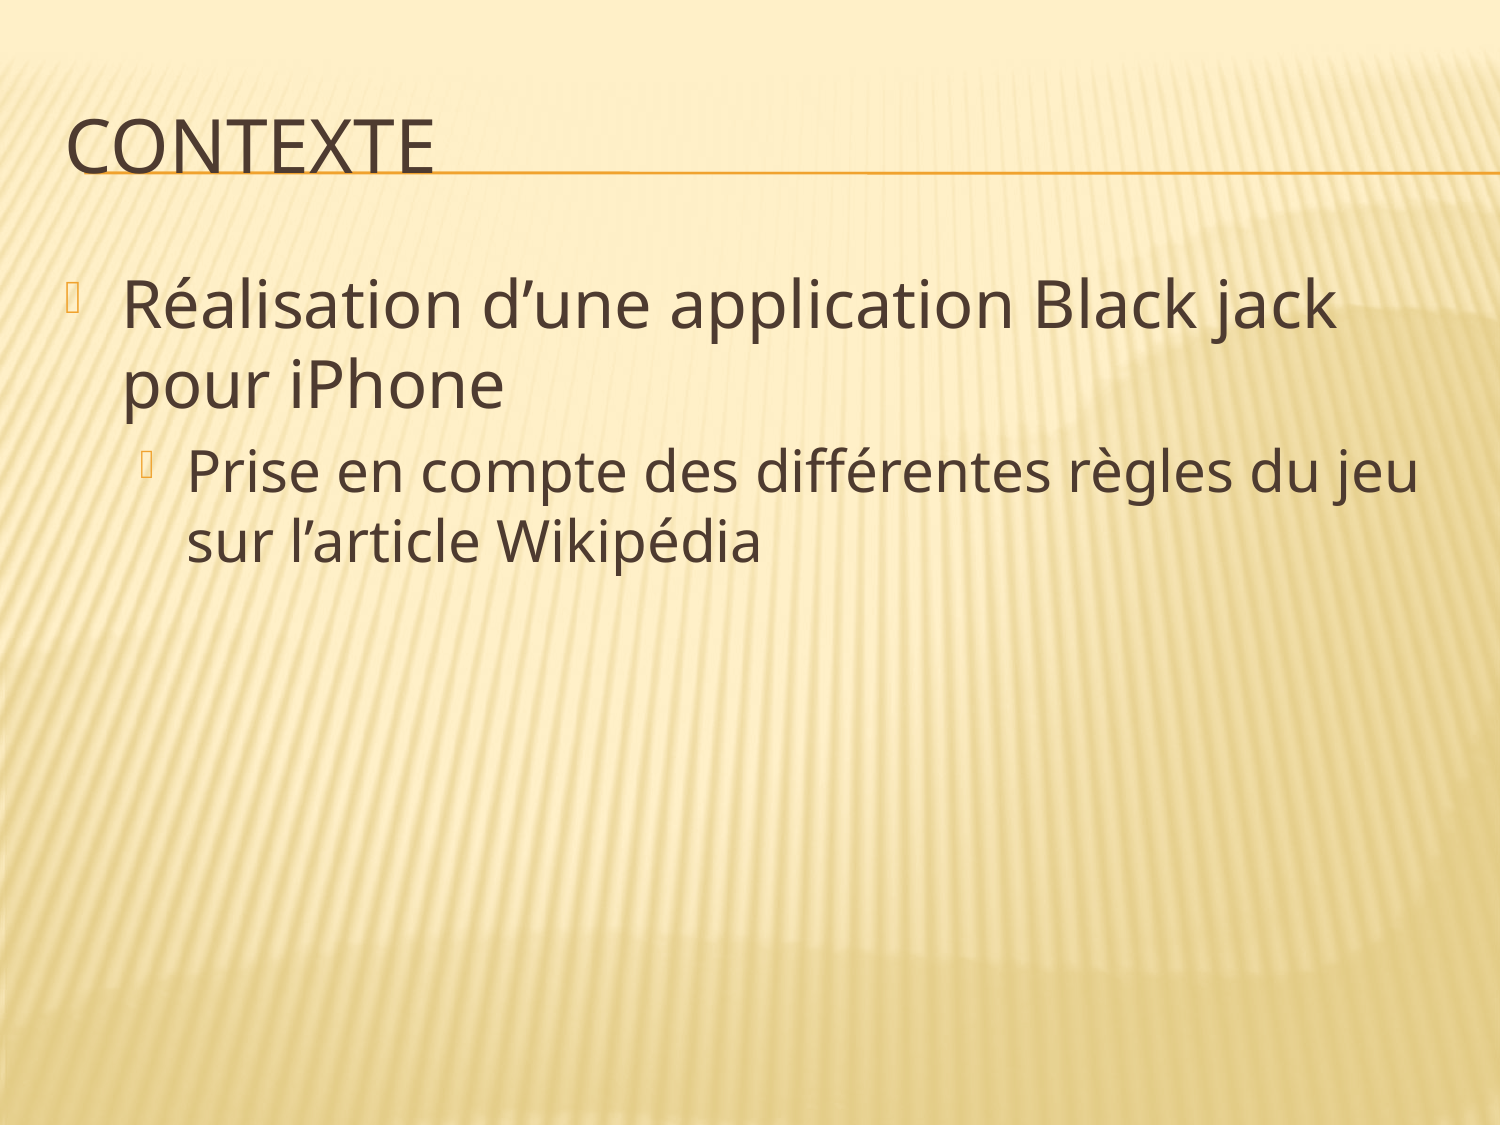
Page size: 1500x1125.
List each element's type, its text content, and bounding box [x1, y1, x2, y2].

title Contexte [50, 75, 1475, 213]
list Réalisation d’une application Black jack pour iPhone Prise en compte des différentes règles du jeu sur l’article Wikipédia [50, 254, 1475, 998]
